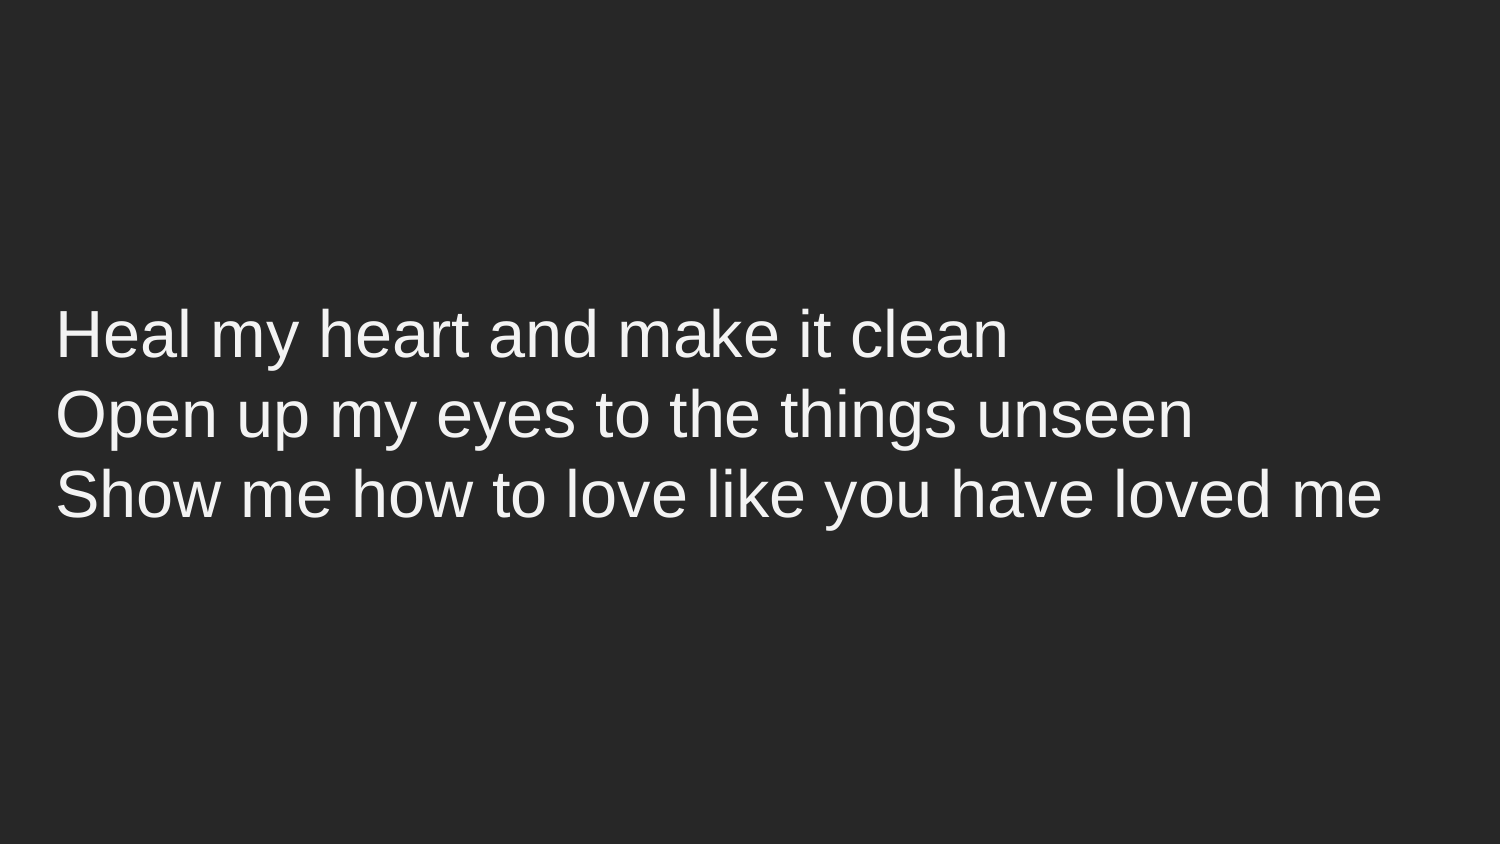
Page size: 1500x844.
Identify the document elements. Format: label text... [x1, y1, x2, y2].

text_box Heal my heart and make it clean Open up my eyes to the things unseen Show me how to love like you have loved me [40, 94, 1487, 809]
